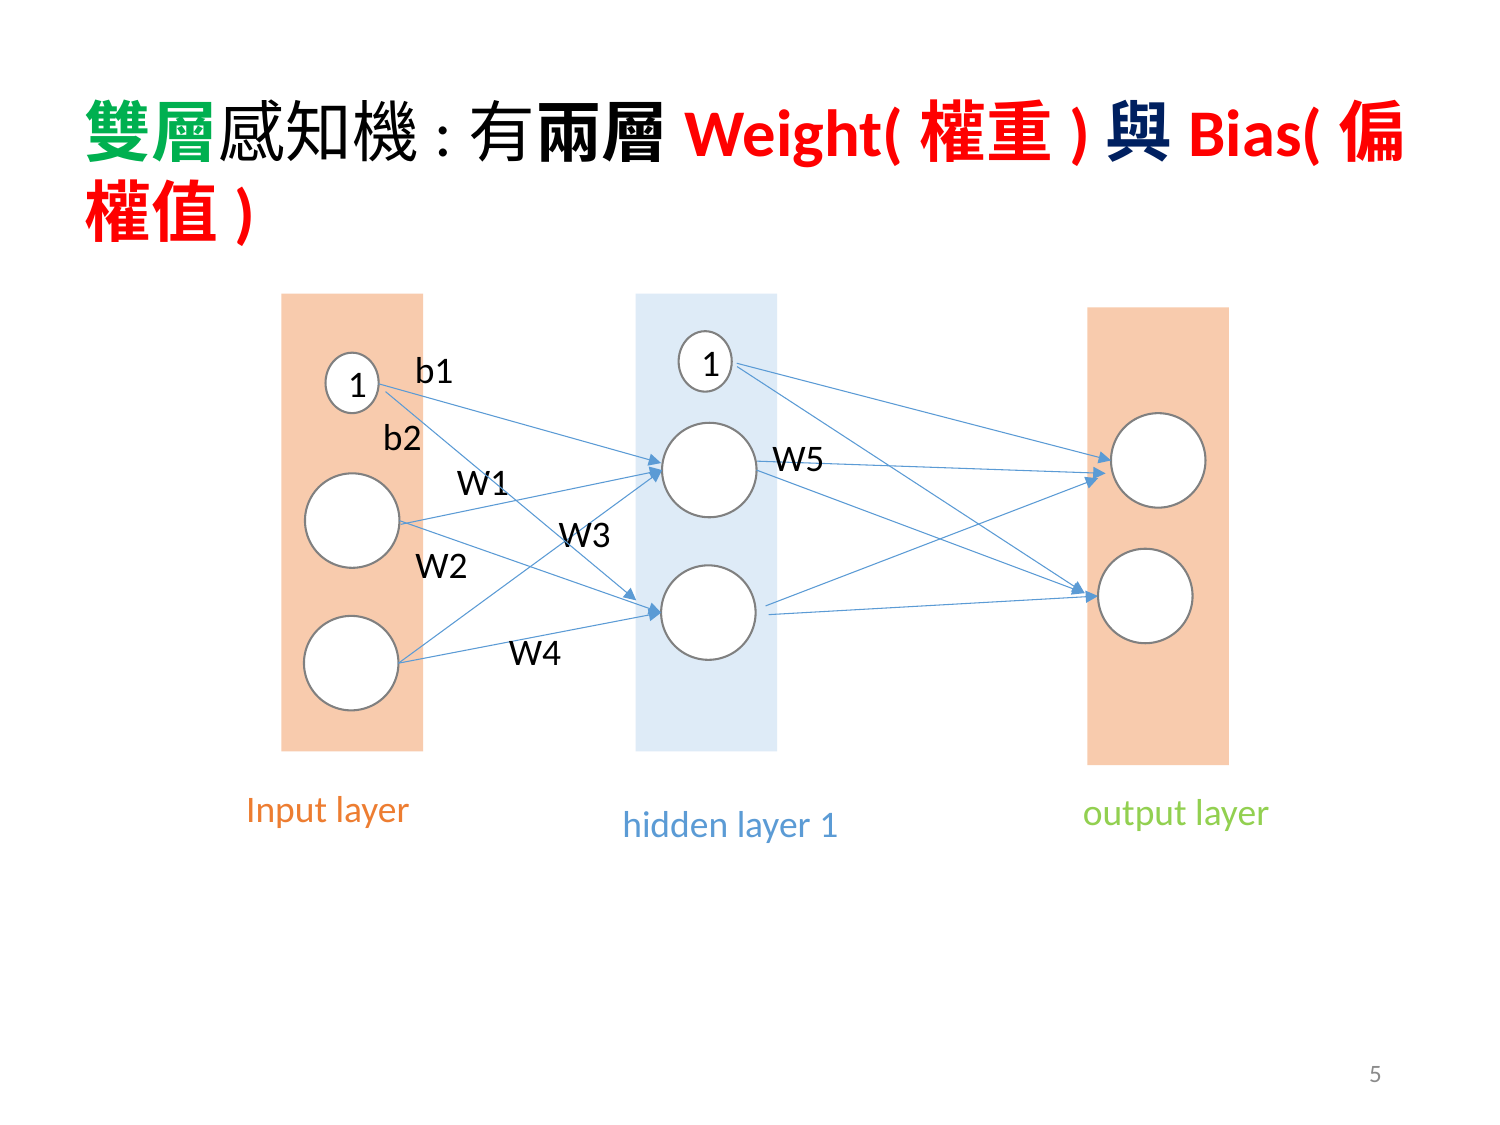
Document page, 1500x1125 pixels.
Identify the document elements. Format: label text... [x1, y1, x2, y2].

text_box [1109, 412, 1207, 509]
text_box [737, 366, 1085, 594]
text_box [736, 363, 1111, 461]
text_box Input layer [231, 777, 425, 838]
text_box hidden layer 1 [607, 792, 854, 852]
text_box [281, 293, 1106, 752]
text_box output layer [1068, 780, 1285, 841]
text_box 雙層感知機:有兩層Weight(權重)與Bias(偏權值) [70, 82, 1461, 258]
text_box [1086, 306, 1230, 766]
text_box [378, 383, 662, 463]
text_box [1106, 547, 1194, 645]
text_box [765, 478, 1099, 606]
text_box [768, 606, 1099, 615]
slide_number 5 [1059, 1042, 1397, 1103]
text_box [385, 391, 637, 601]
